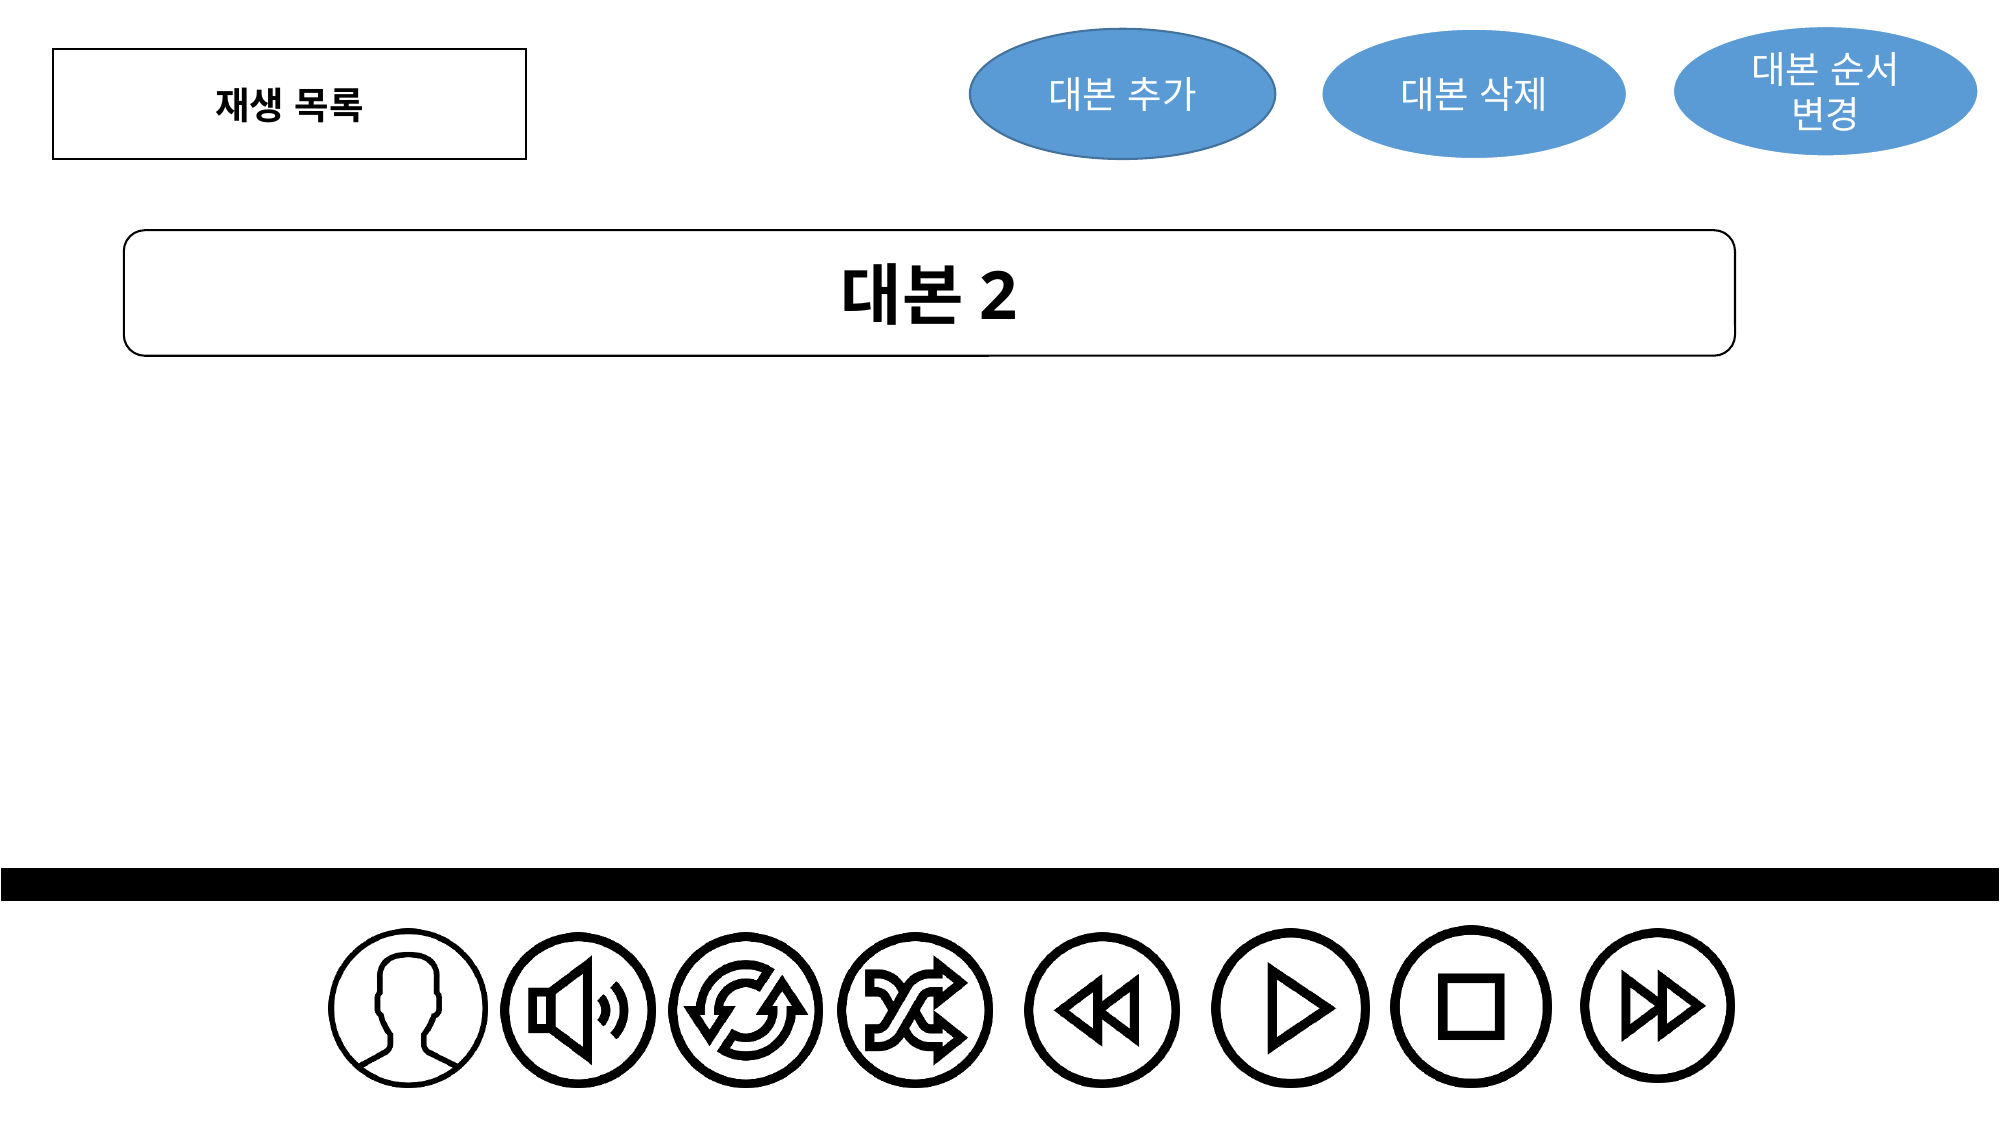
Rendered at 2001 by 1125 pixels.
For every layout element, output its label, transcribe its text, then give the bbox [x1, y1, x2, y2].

picture [668, 932, 823, 1088]
picture [328, 928, 488, 1088]
picture [837, 932, 993, 1088]
text_box 대본2 [122, 229, 1737, 357]
text_box 대본 추가 [968, 27, 1277, 161]
text_box 재생 목록 [52, 48, 527, 160]
picture [1024, 932, 1180, 1088]
picture [500, 932, 656, 1088]
text_box 대본 삭제 [1320, 27, 1628, 161]
picture [1211, 928, 1370, 1088]
text_box [0, 866, 2000, 903]
picture [1390, 925, 1552, 1088]
picture [1580, 928, 1735, 1083]
text_box 대본 순서 변경 [1671, 25, 1980, 158]
